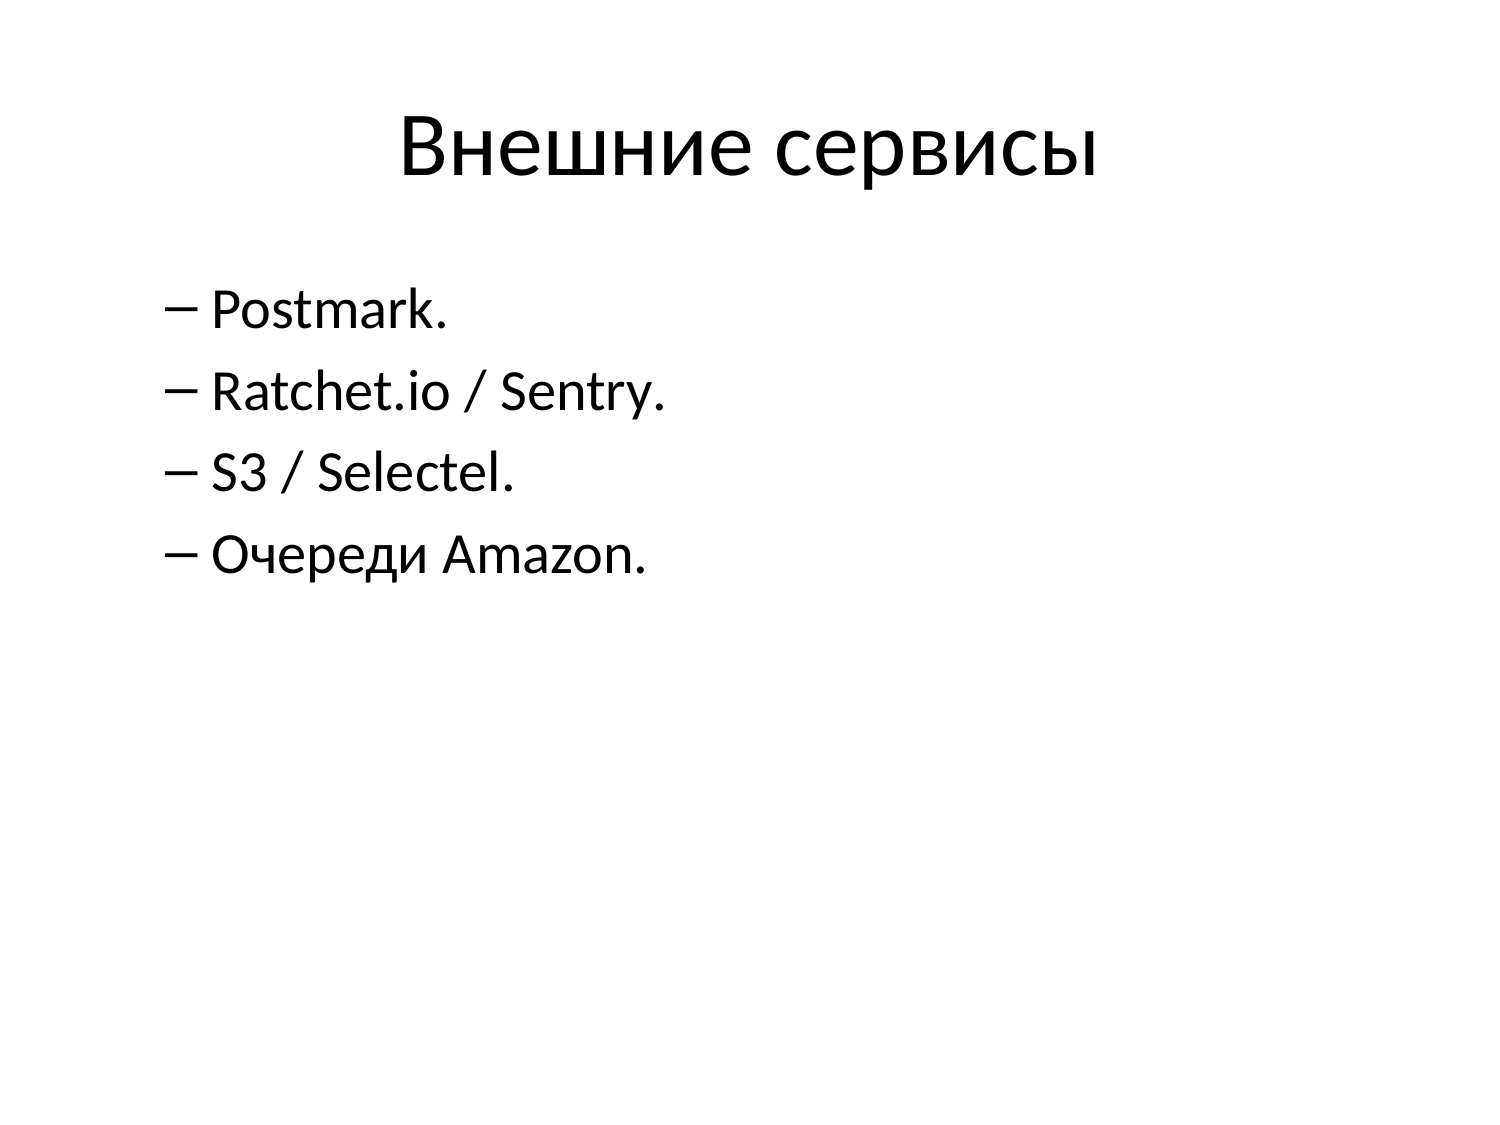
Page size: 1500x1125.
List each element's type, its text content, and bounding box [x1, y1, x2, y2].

list Postmark. Ratchet.io / Sentry. S3 / Selectel. Очереди Amazon. [75, 262, 1425, 1005]
title Внешние сервисы [75, 45, 1425, 233]
